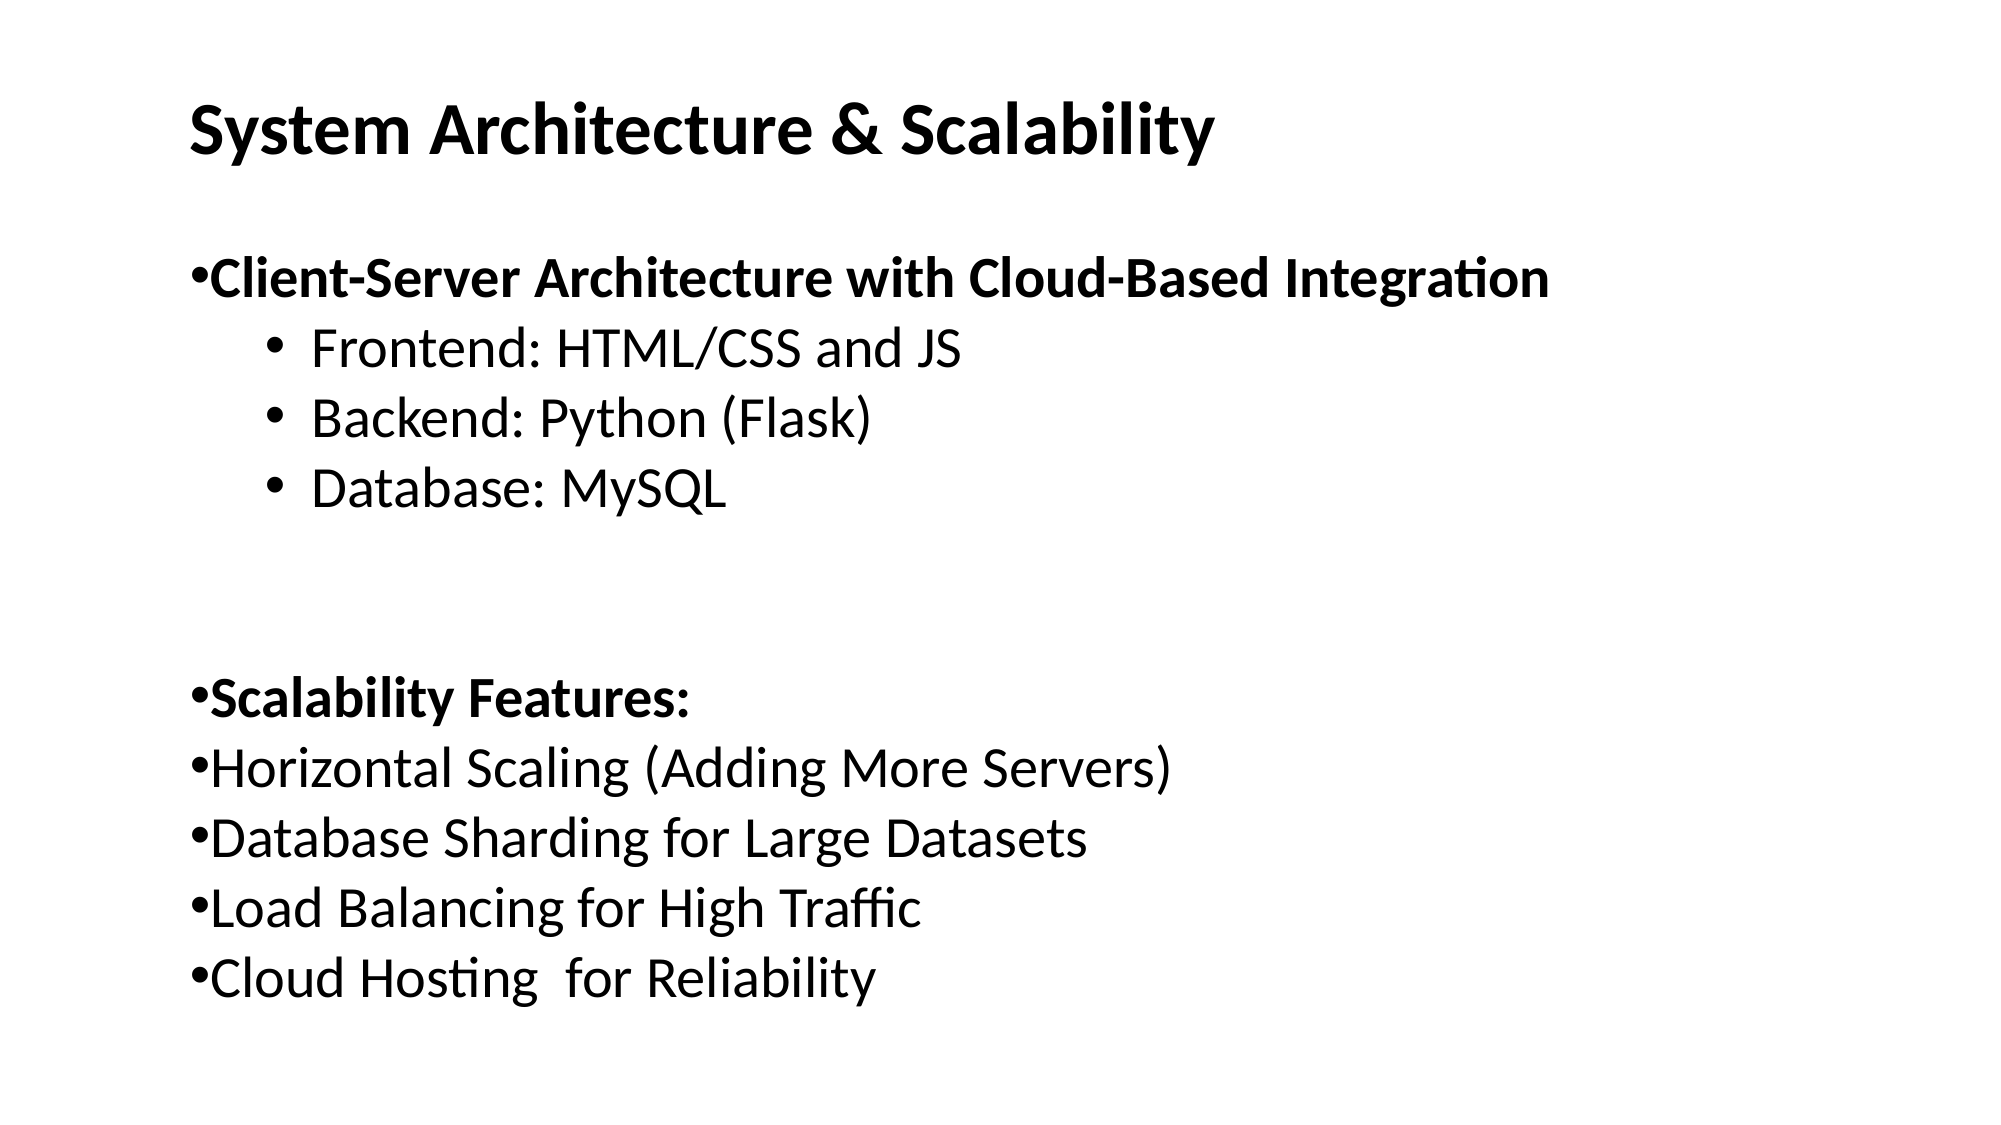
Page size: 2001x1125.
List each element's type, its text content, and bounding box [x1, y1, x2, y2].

text_box System Architecture & Scalability Client-Server Architecture with Cloud-Based Integration Frontend: HTML/CSS and JS Backend: Python (Flask) Database: MySQL Scalability Features: Horizontal Scaling (Adding More Servers) Database Sharding for Large Datasets Load Balancing for High Traffic Cloud Hosting for Reliability [175, 71, 1893, 1125]
